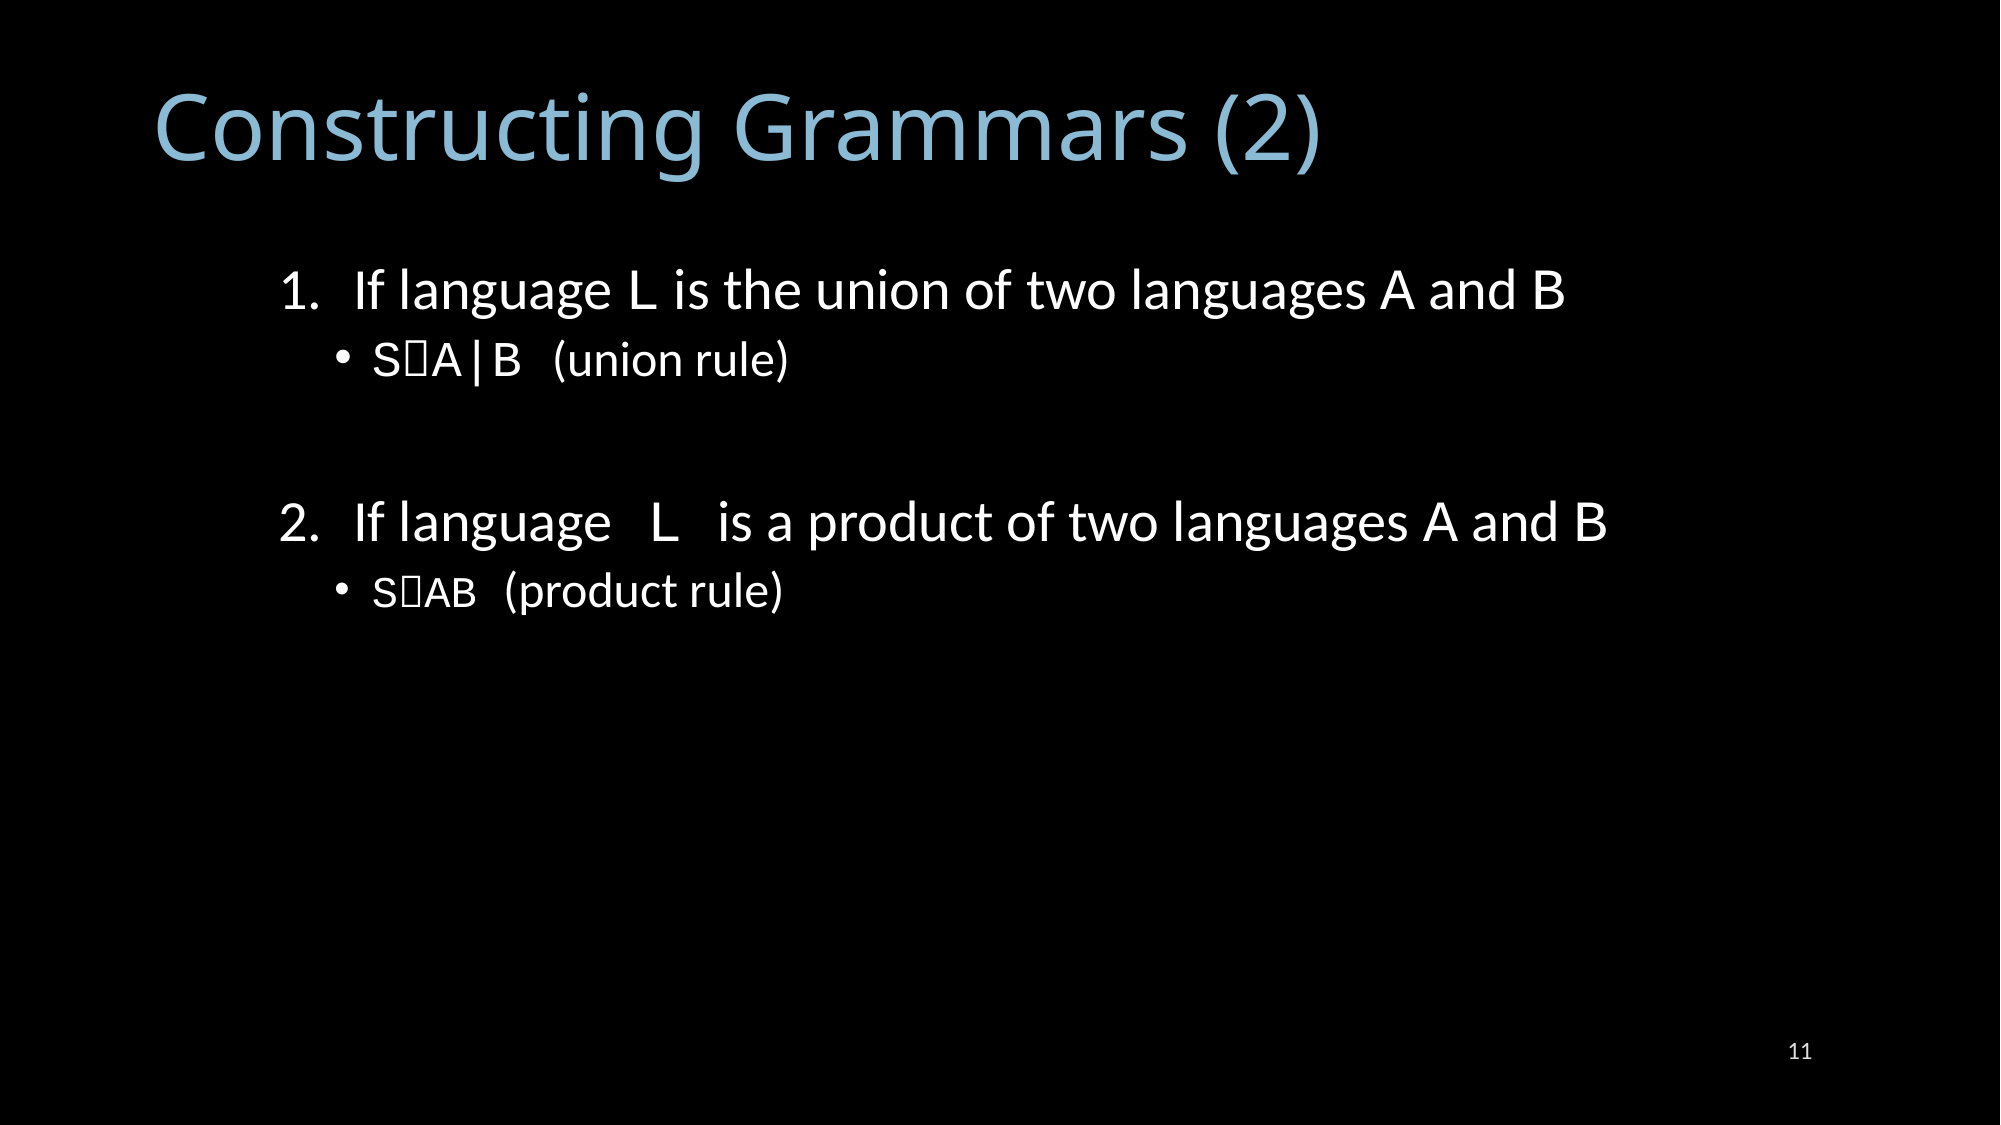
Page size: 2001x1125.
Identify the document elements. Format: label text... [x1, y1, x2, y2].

slide_number 11 [1477, 1019, 1828, 1080]
list If language L is the union of two languages A and B SA|B (union rule) If language L is a product of two languages A and B SAB (product rule) [244, 251, 1682, 970]
title Constructing Grammars (2) [137, 59, 1863, 202]
